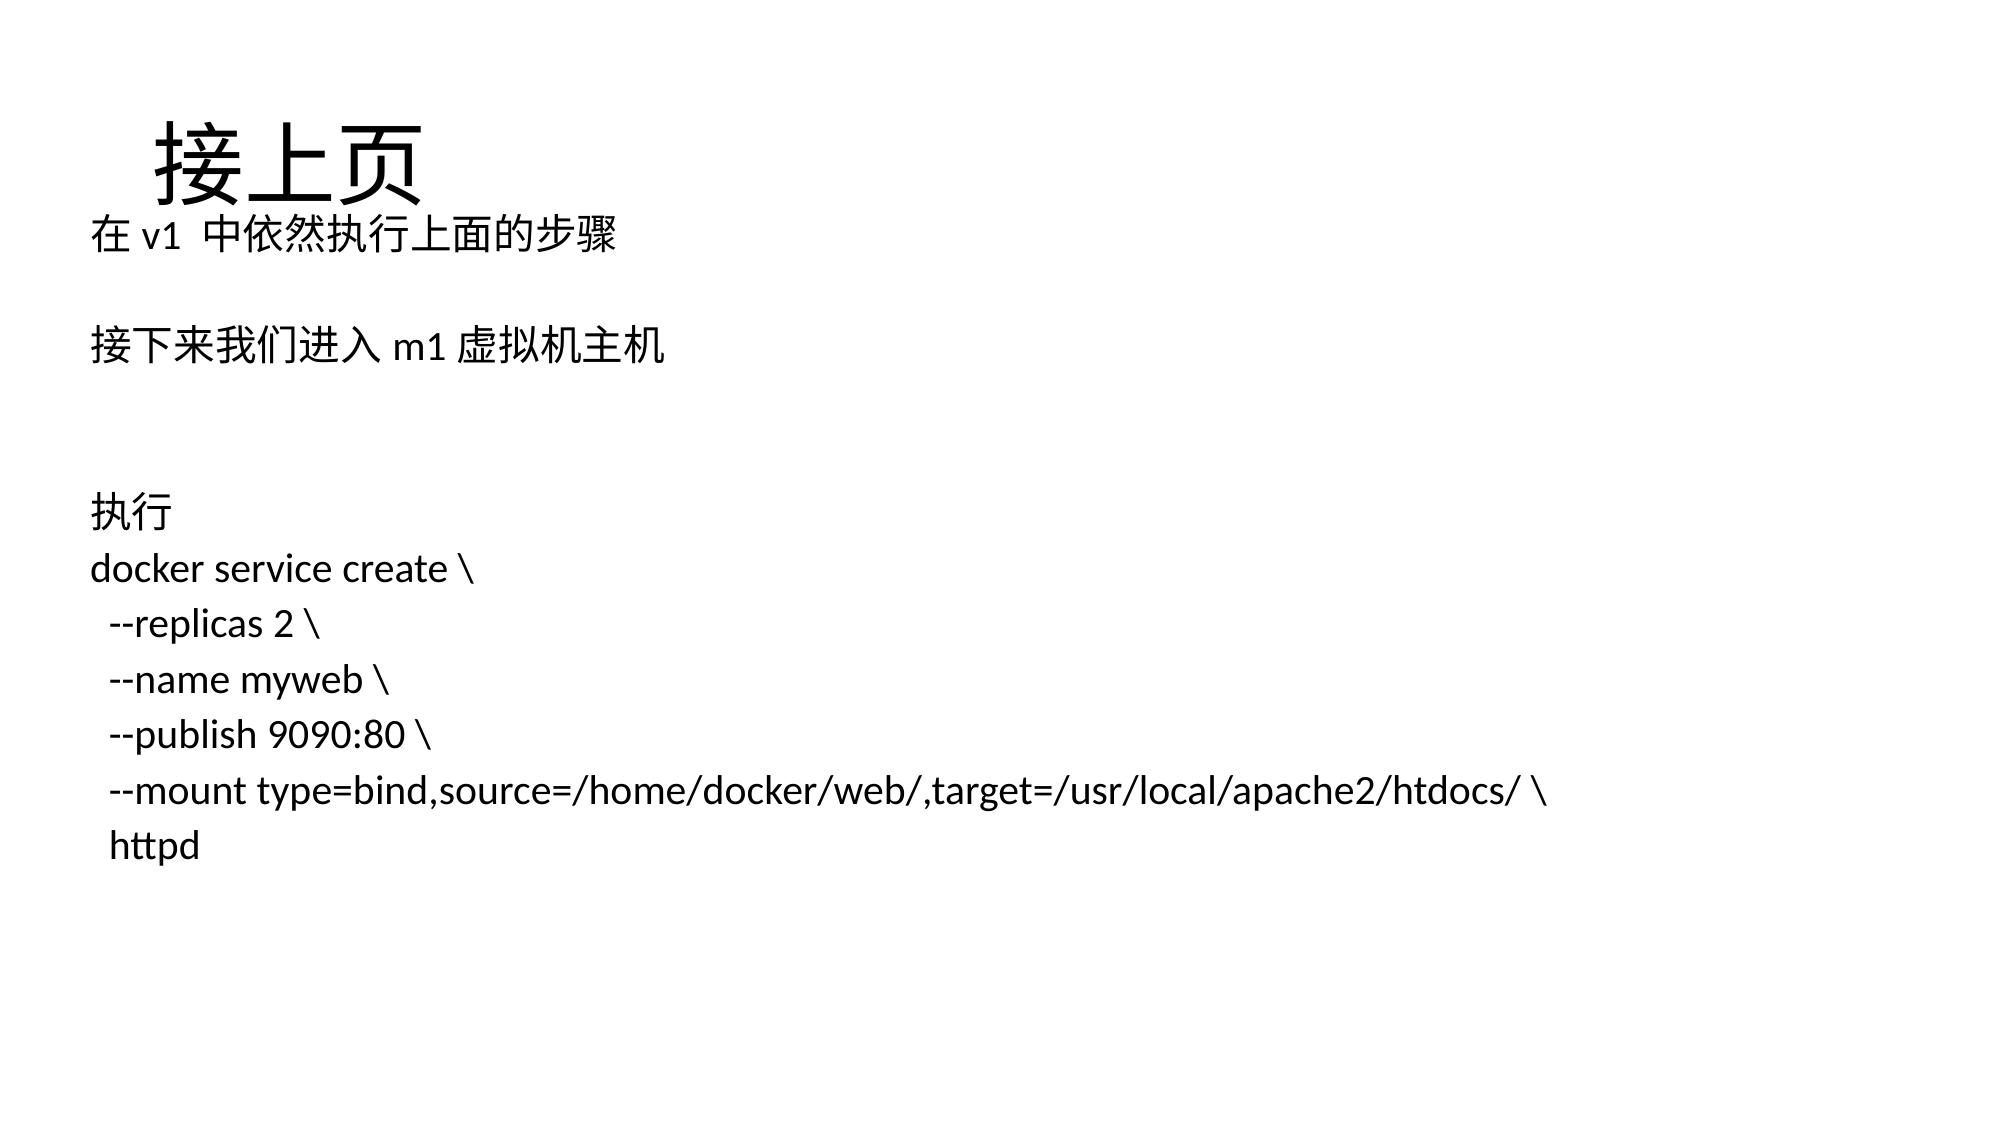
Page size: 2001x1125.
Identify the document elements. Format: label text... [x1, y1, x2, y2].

title 接上页 [137, 59, 1863, 206]
list 在v1 中依然执行上面的步骤 接下来我们进入m1虚拟机主机 执行 docker service create \ --replicas 2 \ --name myweb \ --publish 9090:80 \ --mount type=bind,source=/home/docker/web/,target=/usr/local/apache2/htdocs/ \ httpd [0, 206, 1952, 1125]
